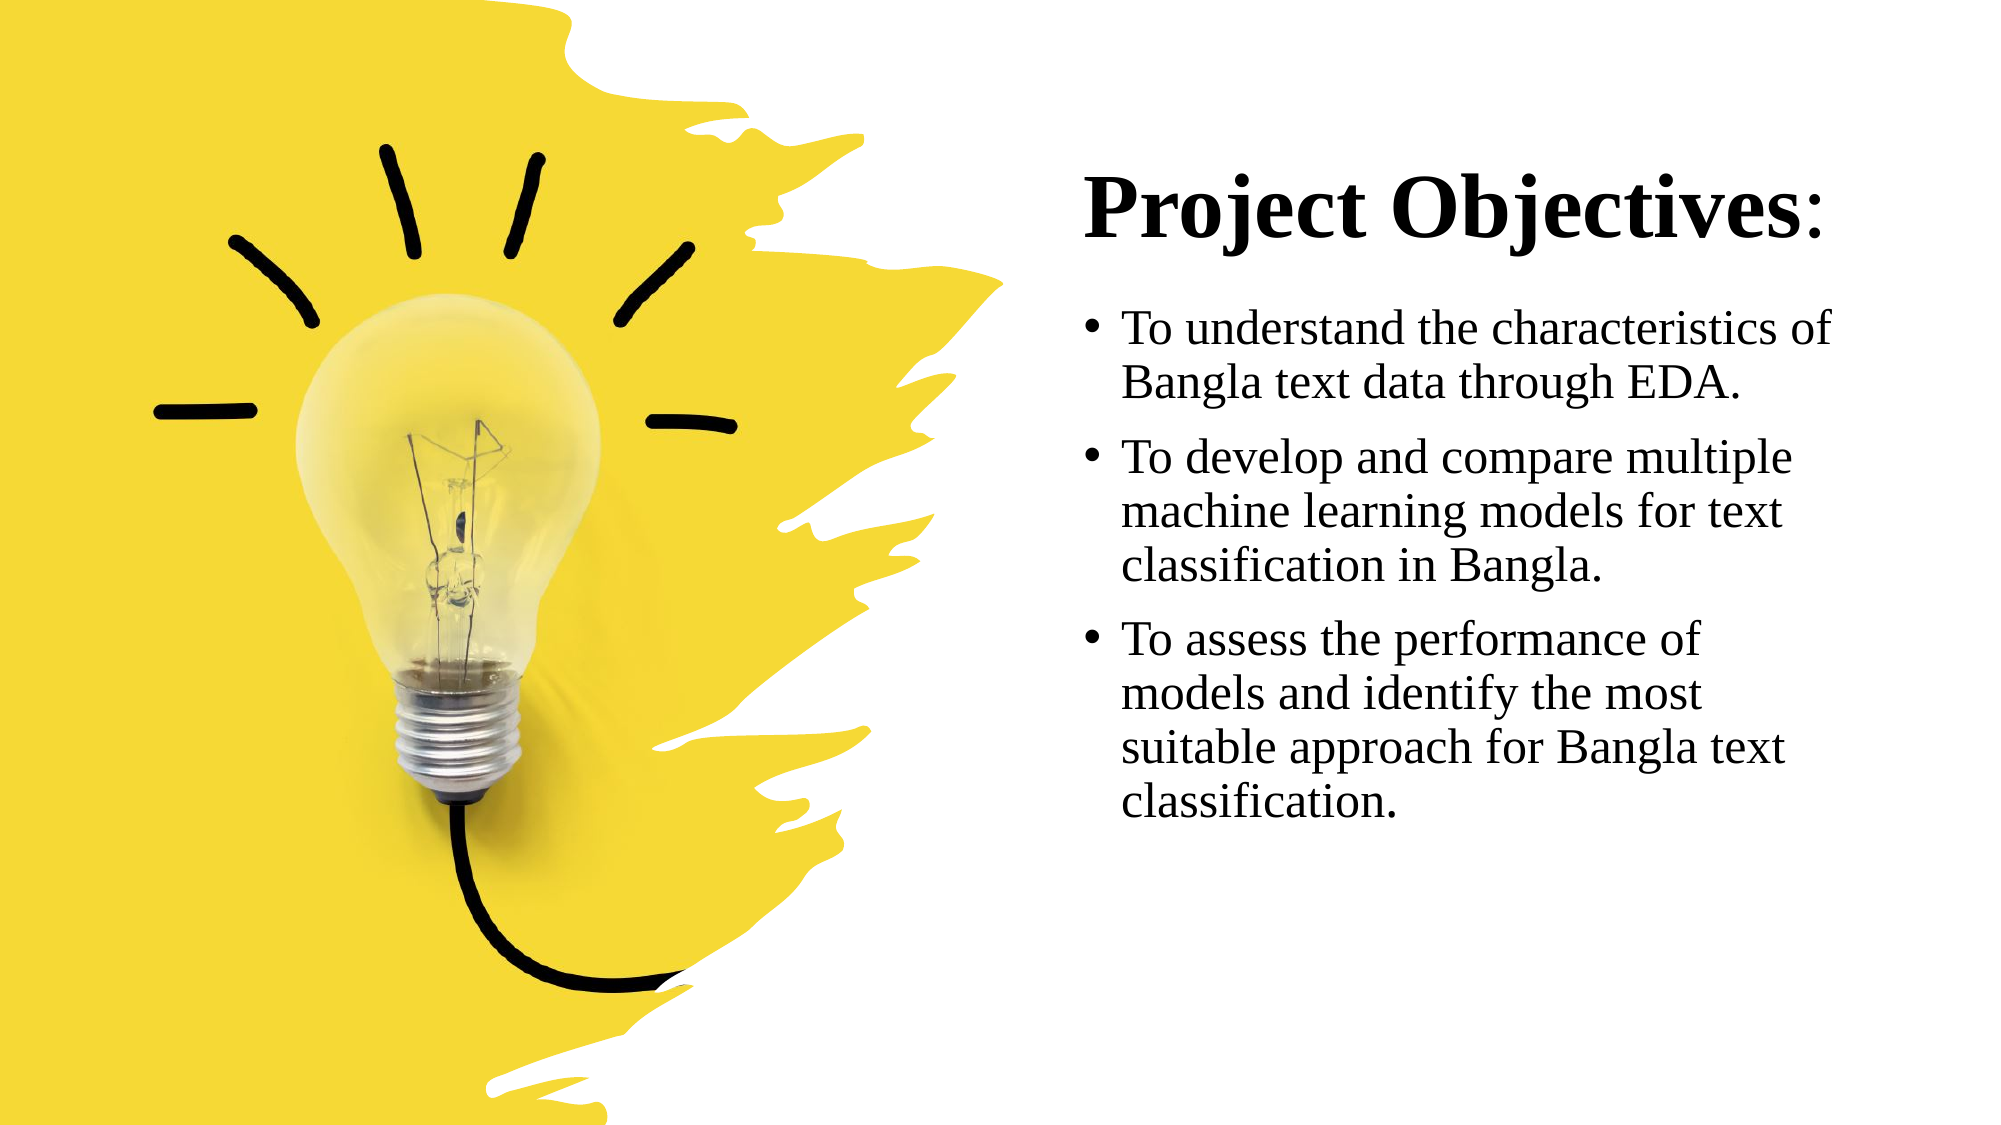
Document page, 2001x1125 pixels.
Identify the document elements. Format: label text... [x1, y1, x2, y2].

list To understand the characteristics of Bangla text data through EDA. To develop and compare multiple machine learning models for text classification in Bangla. To assess the performance of models and identify the most suitable approach for Bangla text classification. [1068, 293, 1863, 1014]
title Project Objectives: [1068, 59, 1863, 293]
picture [0, 0, 1004, 1125]
text_box [1004, 0, 2000, 1125]
